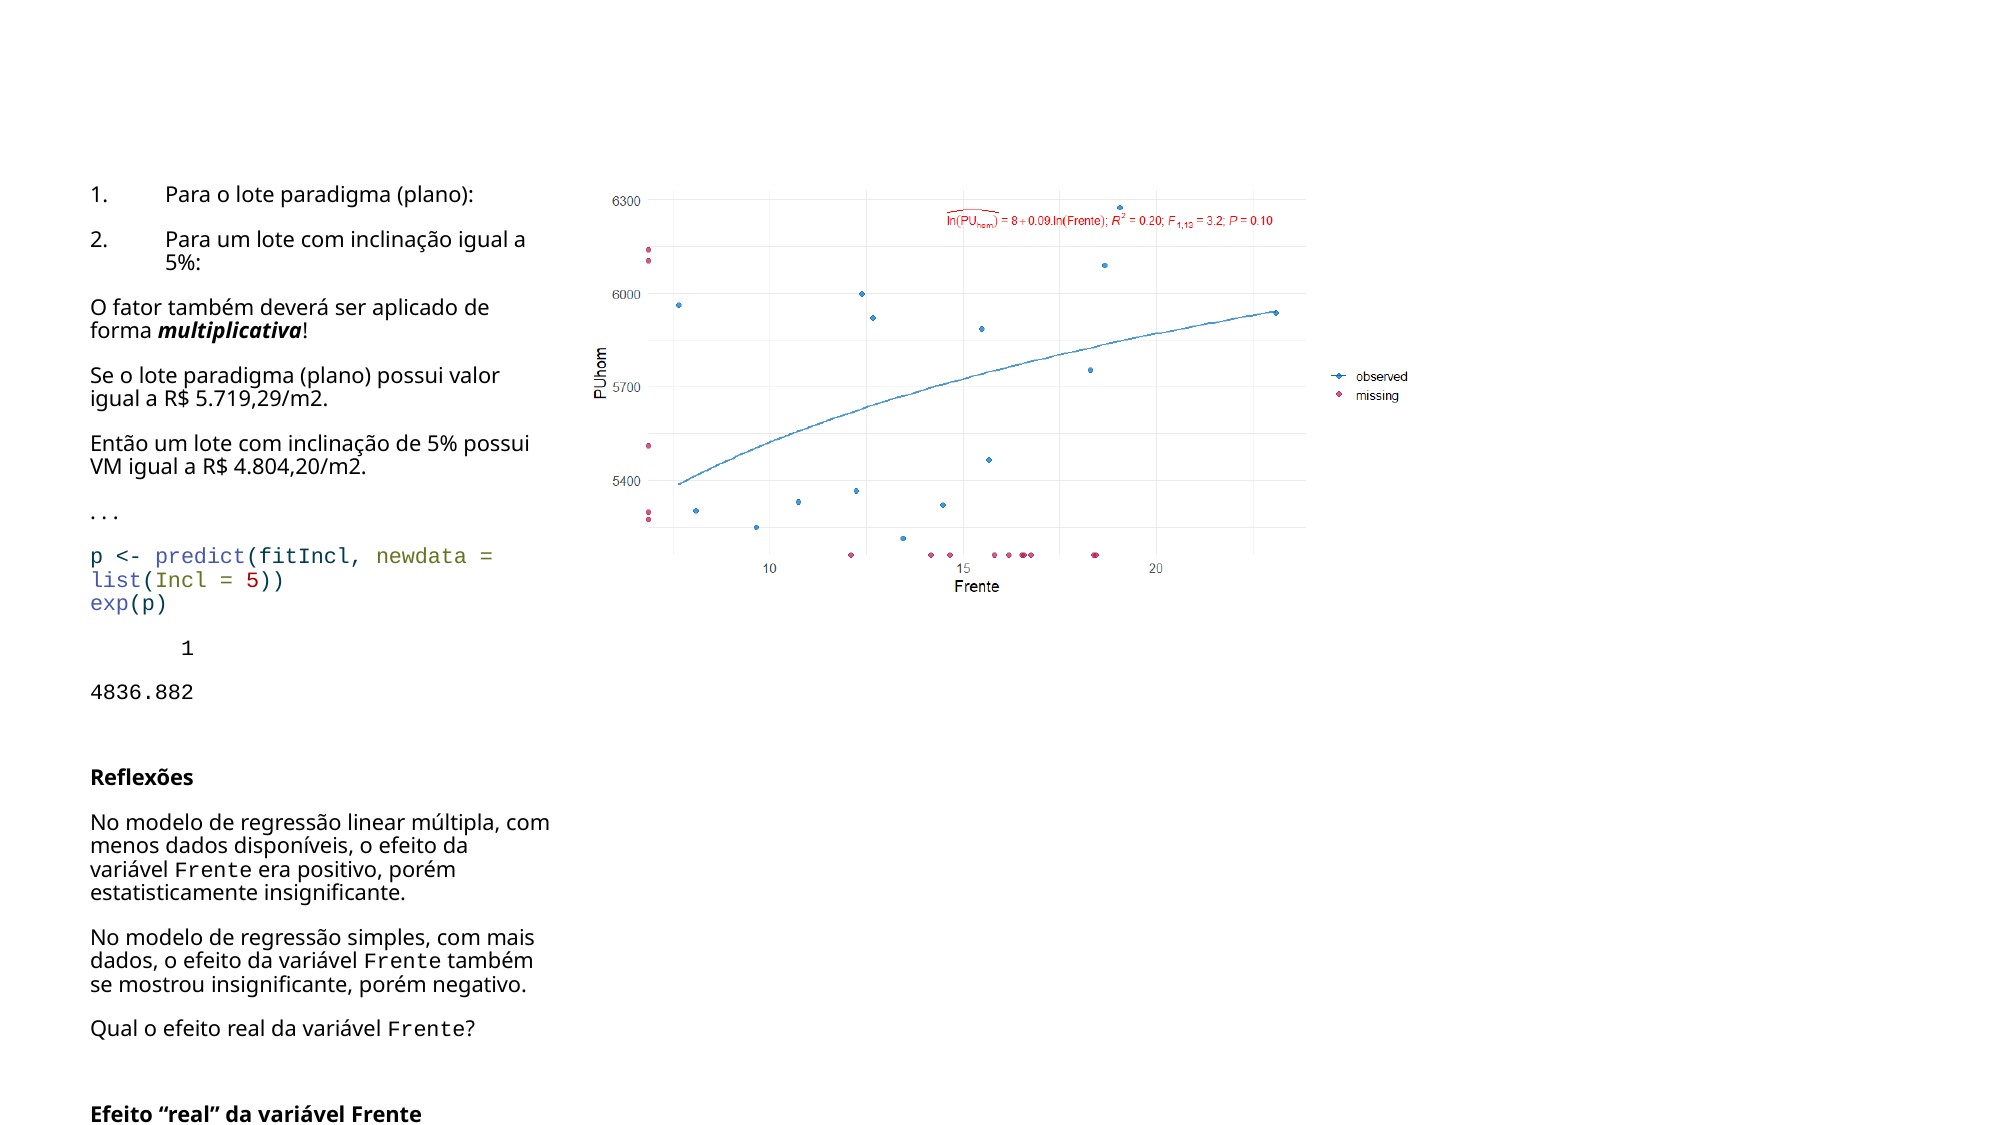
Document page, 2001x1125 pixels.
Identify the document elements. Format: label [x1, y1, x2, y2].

picture [584, 182, 1424, 603]
